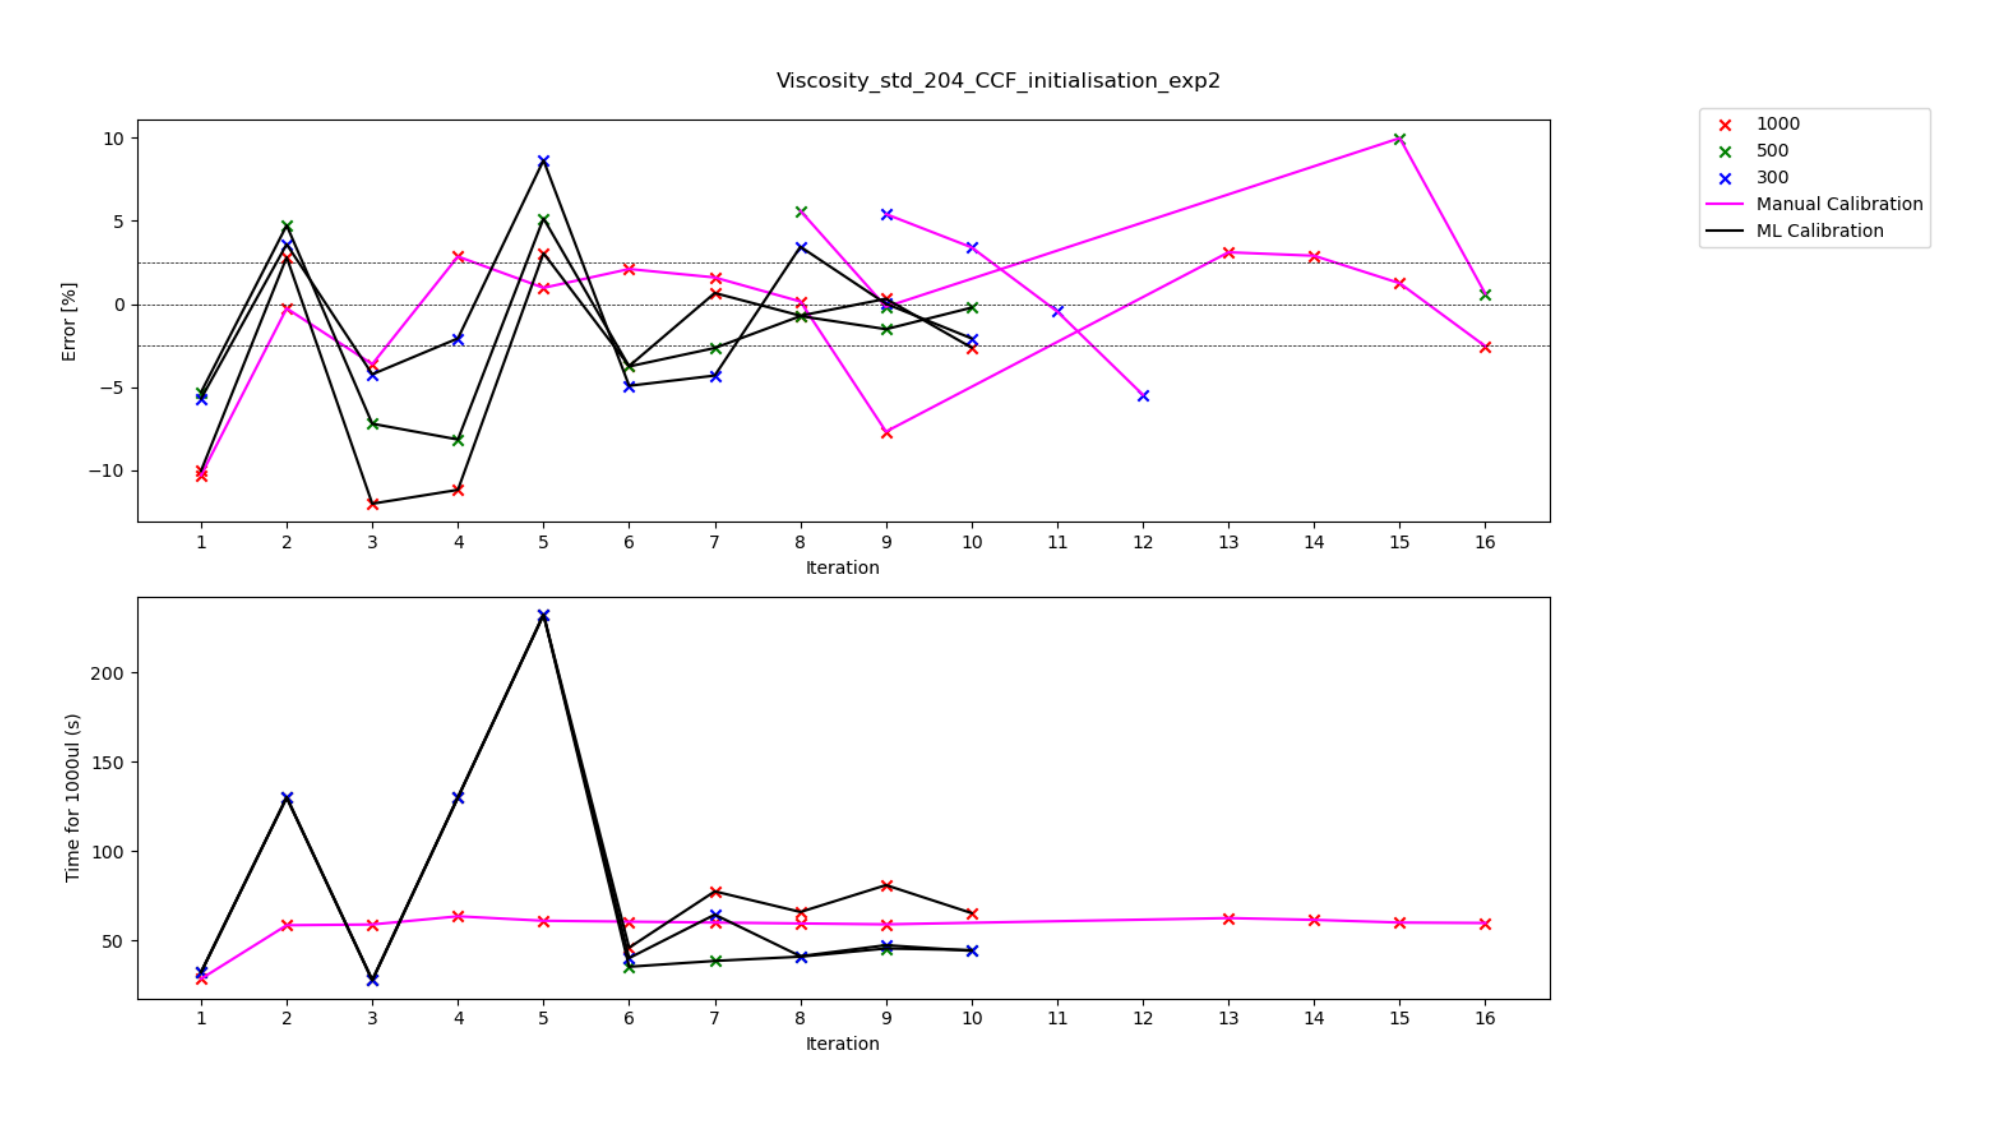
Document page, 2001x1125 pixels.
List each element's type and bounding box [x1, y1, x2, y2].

picture [43, 52, 1957, 1073]
